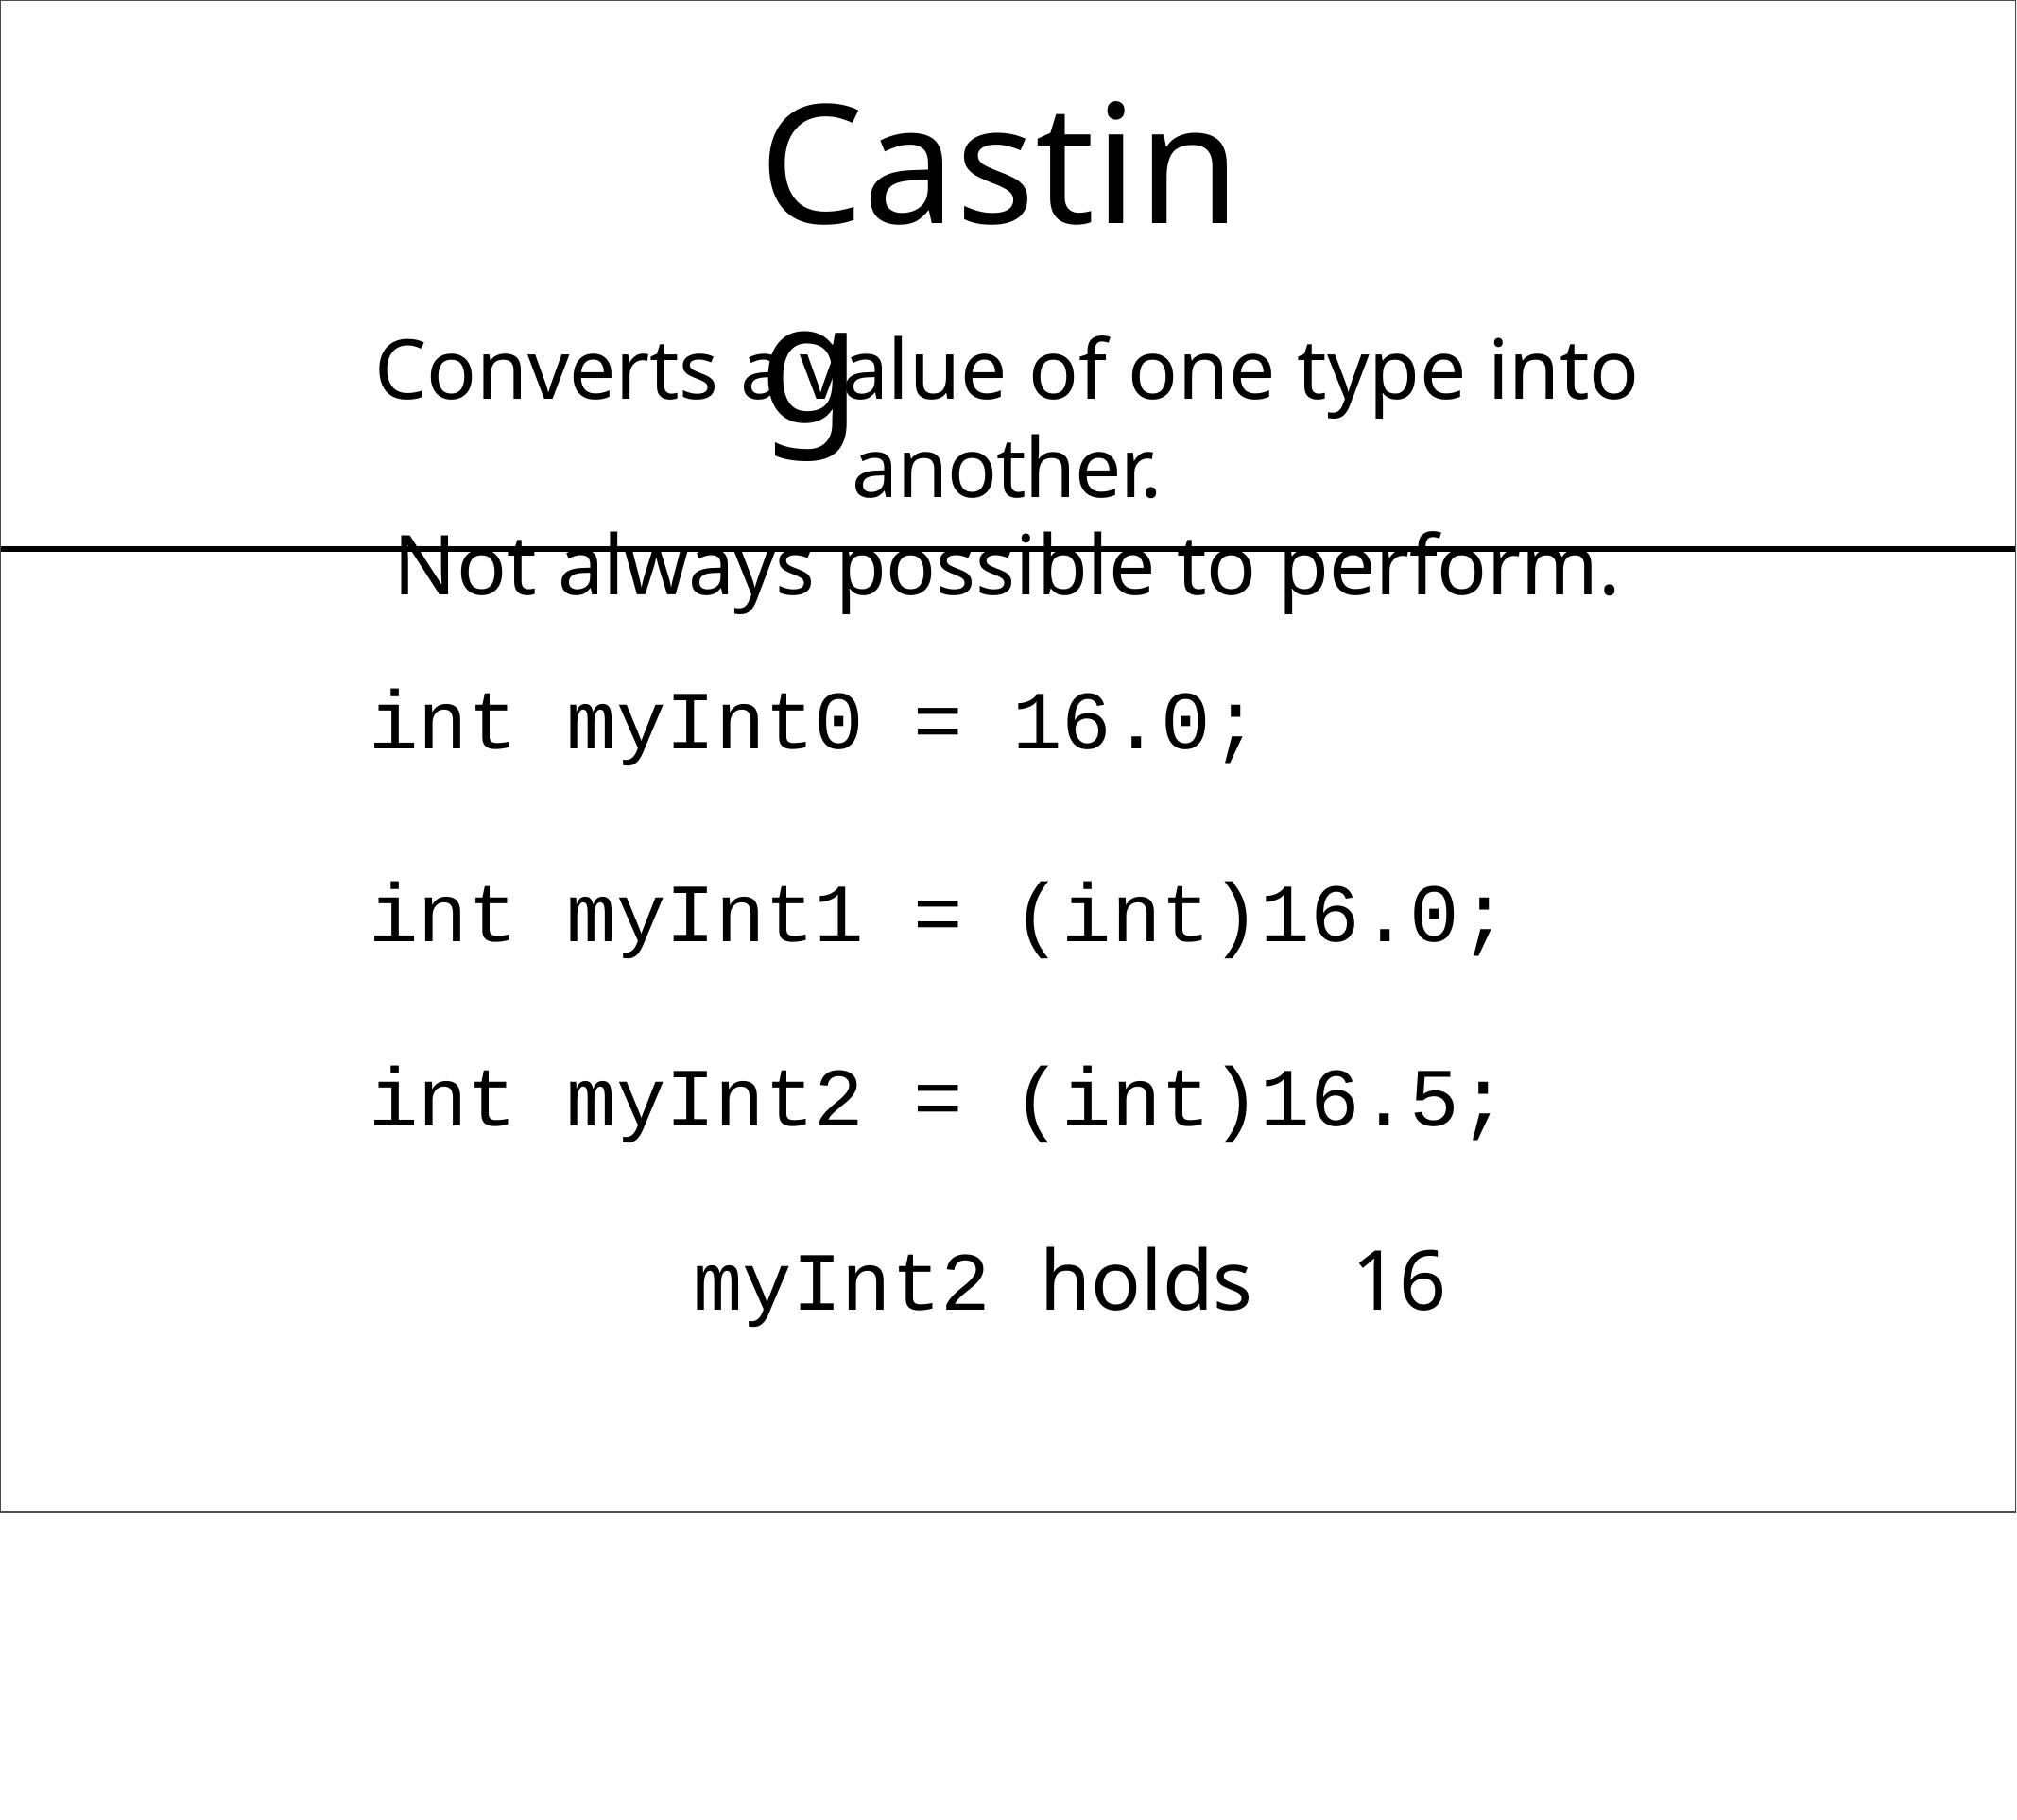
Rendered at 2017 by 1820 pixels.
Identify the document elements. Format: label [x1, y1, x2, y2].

text_box [0, 0, 2017, 1512]
